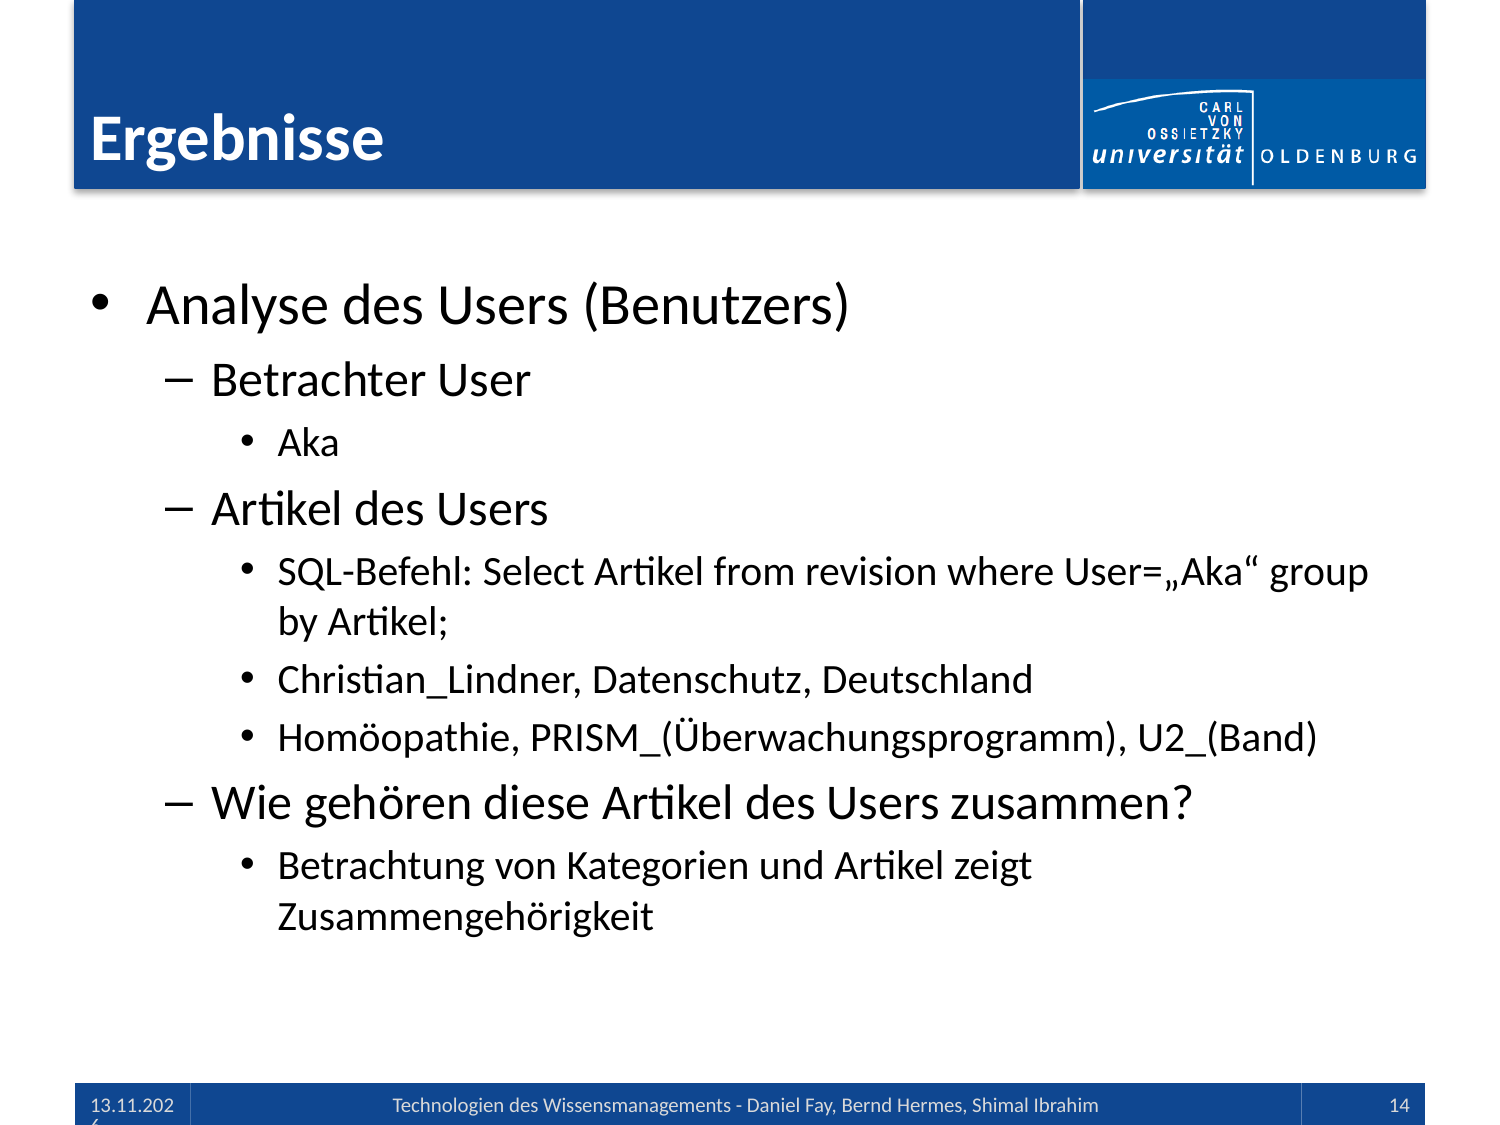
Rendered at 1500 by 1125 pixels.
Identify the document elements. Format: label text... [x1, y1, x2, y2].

footer Technologien des Wissensmanagements - Daniel Fay, Bernd Hermes, Shimal Ibrahim [190, 1083, 1301, 1125]
list Analyse des Users (Benutzers) Betrachter User Aka Artikel des Users SQL-Befehl: Select Artikel from revision where User=„Aka“ group by Artikel; Christian_Lindner, Datenschutz, Deutschland Homöopathie, PRISM_(Überwachungsprogramm), U2_(Band) Wie gehören diese Artikel des Users zusammen? Betrachtung von Kategorien und Artikel zeigt Zusammengehörigkeit [75, 259, 1425, 1038]
picture [1083, 79, 1425, 189]
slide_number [75, 1083, 190, 1125]
title Ergebnisse [75, 79, 1079, 189]
slide_number 14 [1301, 1083, 1425, 1125]
